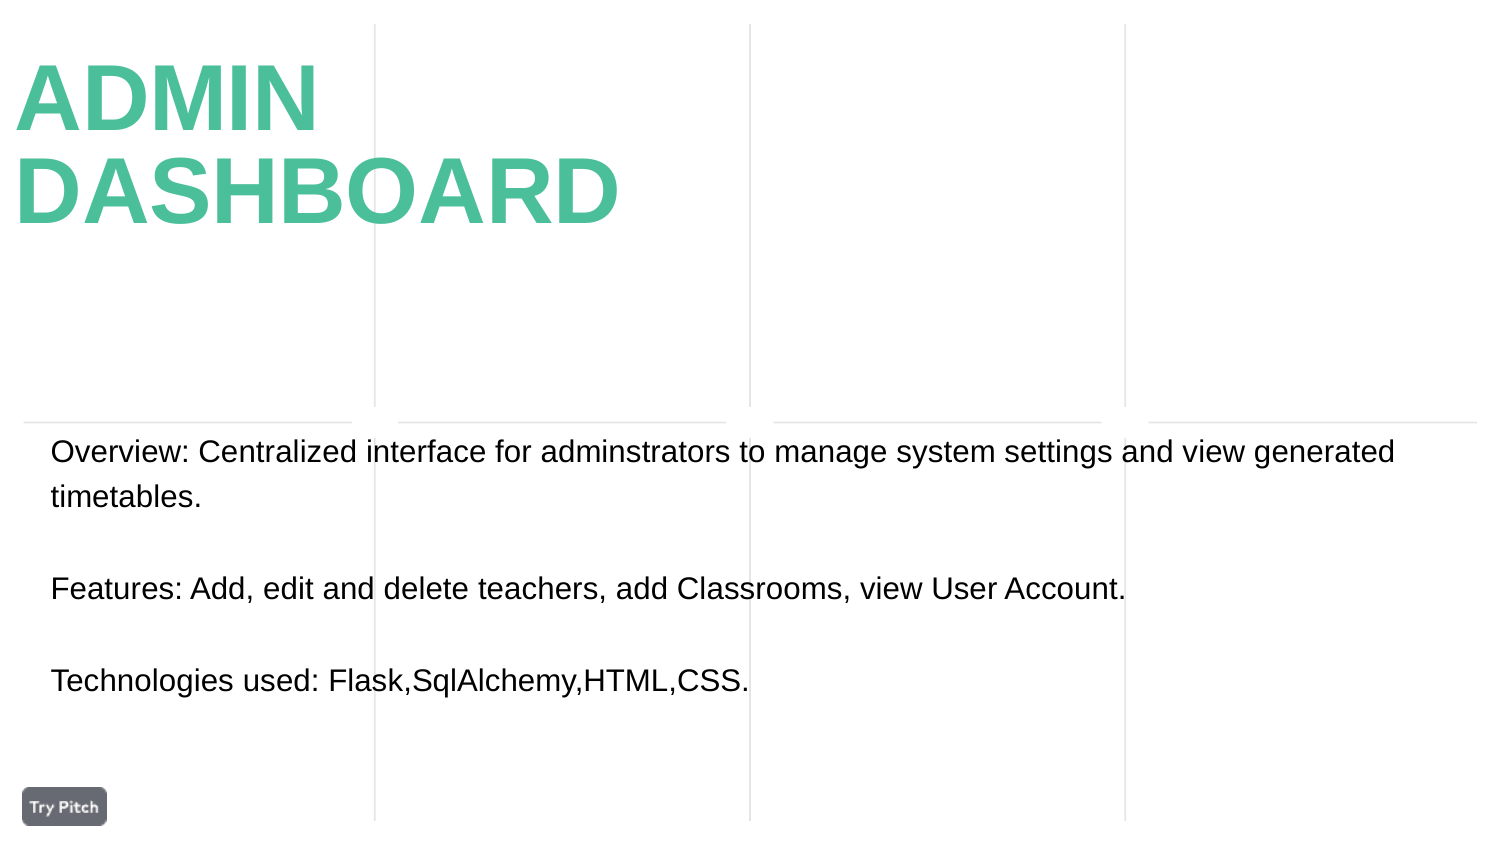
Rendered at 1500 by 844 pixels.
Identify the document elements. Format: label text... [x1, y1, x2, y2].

text_box ADMIN DASHBOARD [14, 55, 914, 243]
picture [22, 787, 108, 826]
text_box Overview: Centralized interface for adminstrators to manage system settings and view generated timetables. Features: Add, edit and delete teachers, add Classrooms, view User Account. Technologies used: Flask,SqlAlchemy,HTML,CSS. [50, 422, 1449, 698]
